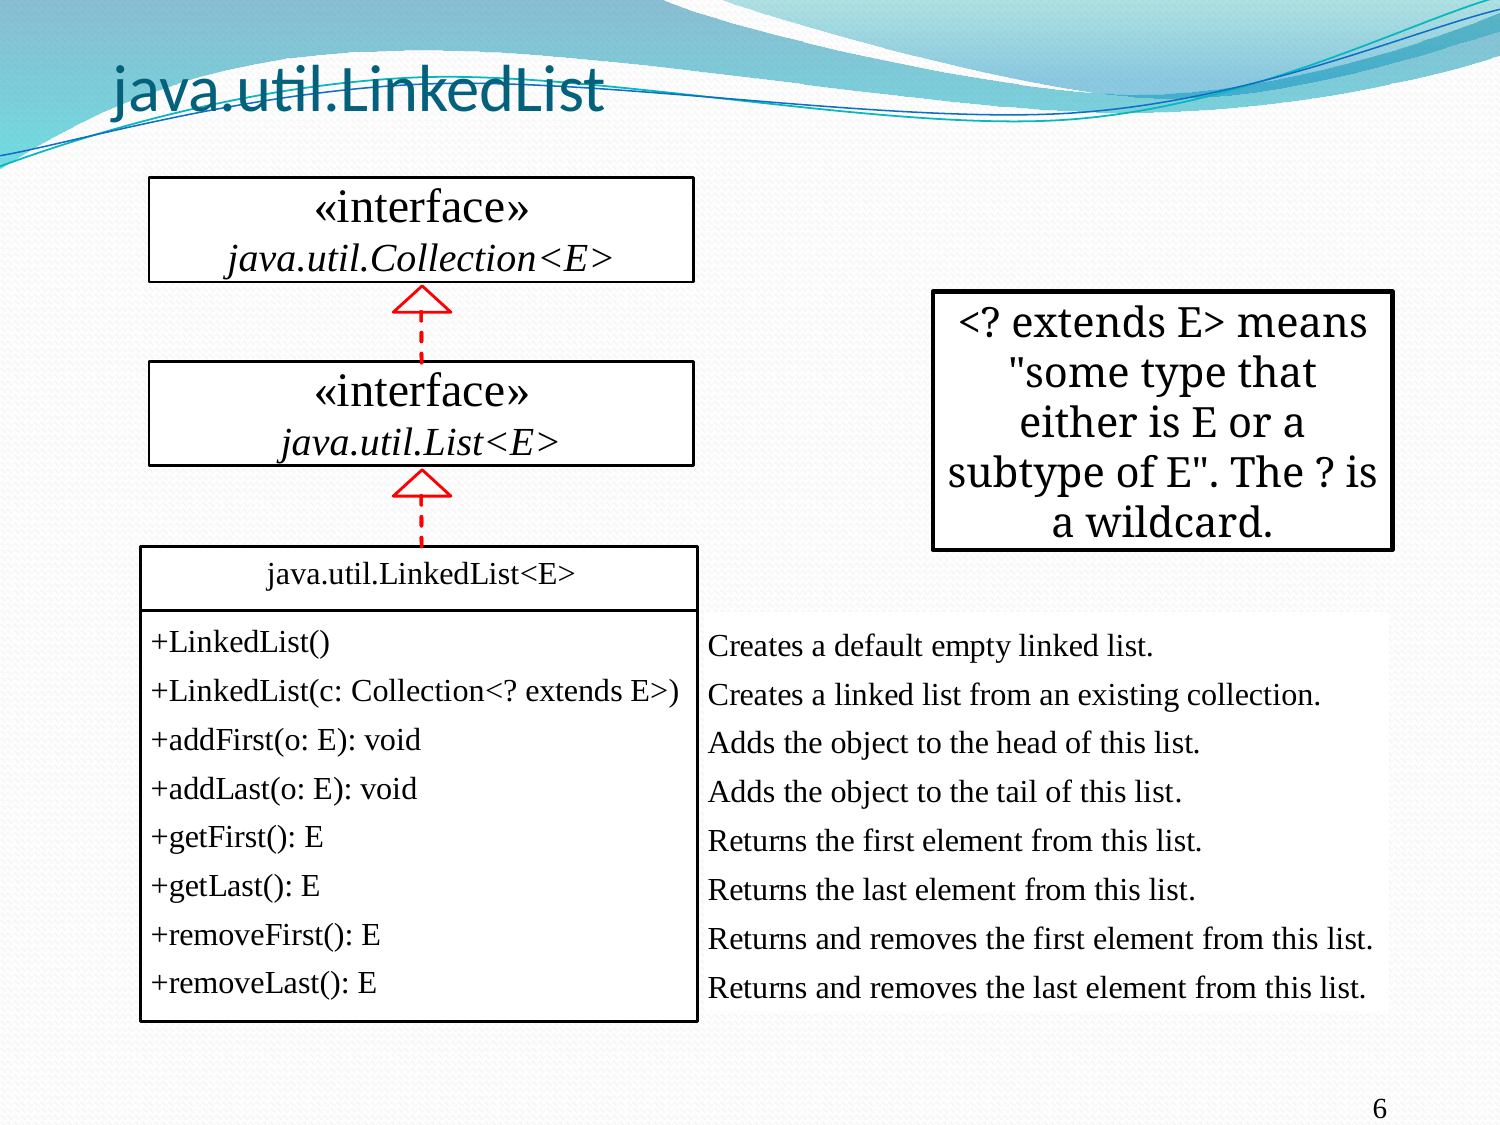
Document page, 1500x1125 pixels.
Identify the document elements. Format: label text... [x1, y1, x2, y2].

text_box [124, 149, 1401, 1036]
slide_number 6 [1074, 1049, 1388, 1125]
title java.util.LinkedList [112, 37, 1413, 125]
